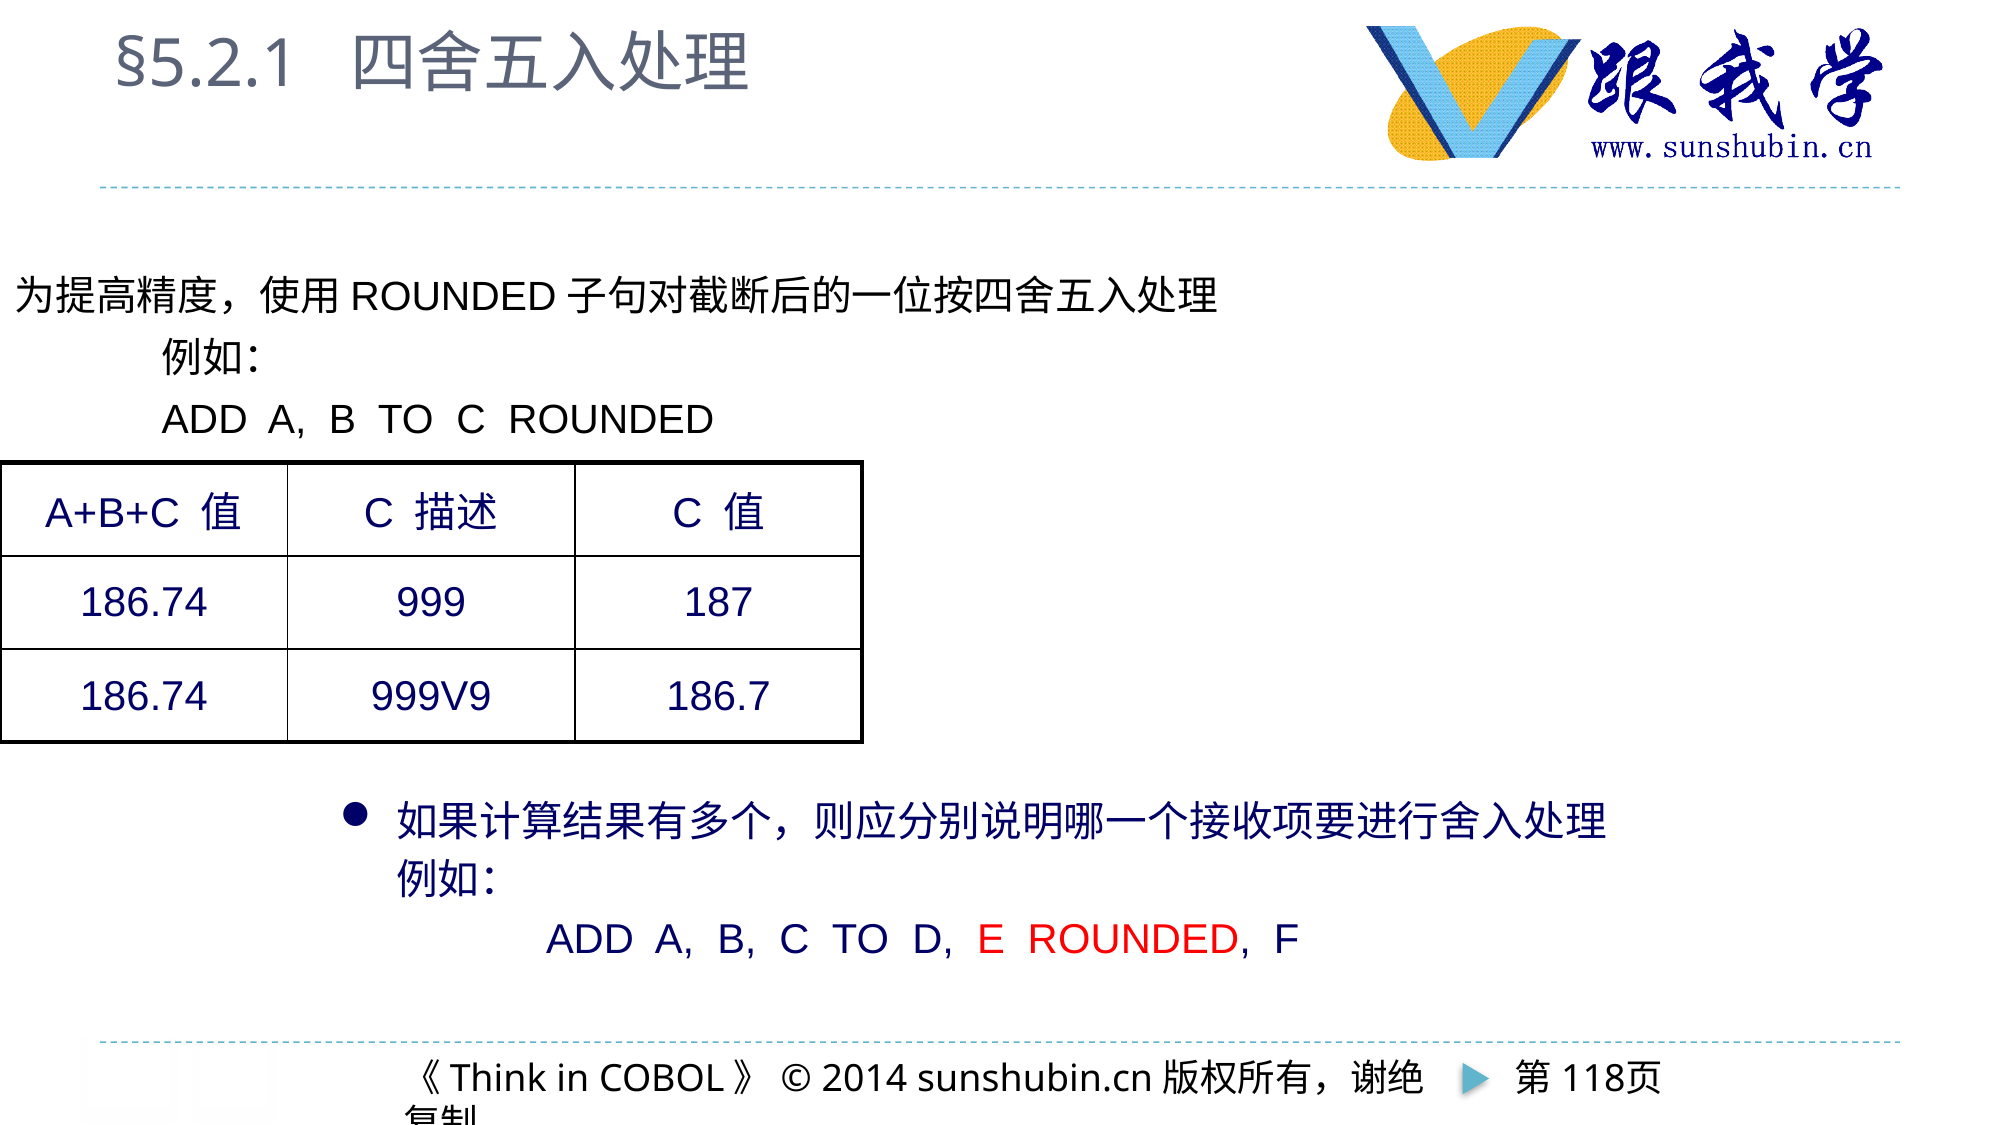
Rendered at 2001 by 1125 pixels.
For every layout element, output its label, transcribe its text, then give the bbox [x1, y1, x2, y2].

title §5.2.1 四舍五入处理 [99, 12, 1300, 109]
table_header C 描述 [288, 465, 574, 555]
table_cell 999 [288, 557, 574, 648]
table_header C 值 [576, 465, 860, 555]
table_cell 186.7 [576, 650, 860, 740]
table_cell 186.74 [2, 557, 287, 648]
table_header A+B+C 值 [2, 465, 287, 555]
list 为提高精度，使用ROUNDED子句对截断后的一位按四舍五入处理 例如： ADD A, B TO C ROUNDED [0, 262, 1313, 450]
table_cell 187 [576, 557, 860, 648]
text_box 如果计算结果有多个，则应分别说明哪一个接收项要进行舍入处理 例如： ADD A, B, C TO D, E ROUNDED, F [324, 787, 1638, 975]
table_cell 186.74 [2, 650, 287, 740]
table_cell 999V9 [288, 650, 574, 740]
picture [1348, 4, 1905, 181]
